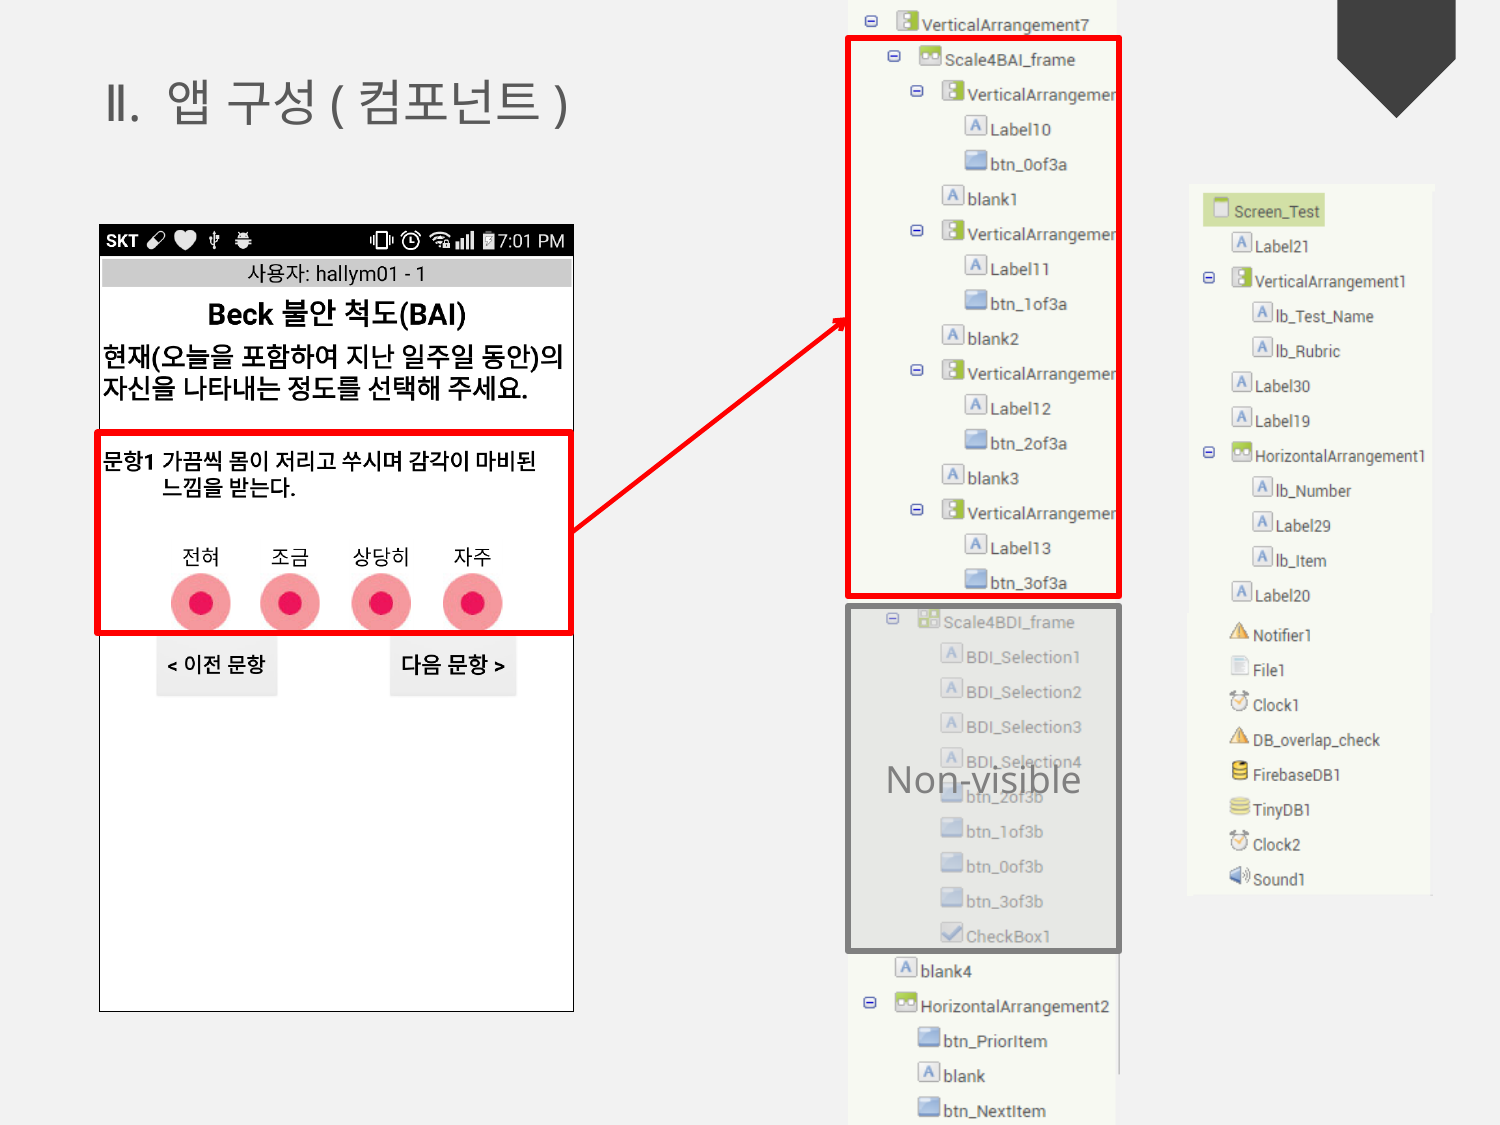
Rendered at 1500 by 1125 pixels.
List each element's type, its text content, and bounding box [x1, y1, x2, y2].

text_box [1335, 0, 1458, 121]
text_box Ⅱ. 앱 구성(컴포넌트) [88, 64, 584, 140]
picture [99, 224, 574, 1012]
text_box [570, 316, 849, 534]
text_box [1186, 184, 1435, 897]
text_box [847, 0, 1120, 1125]
